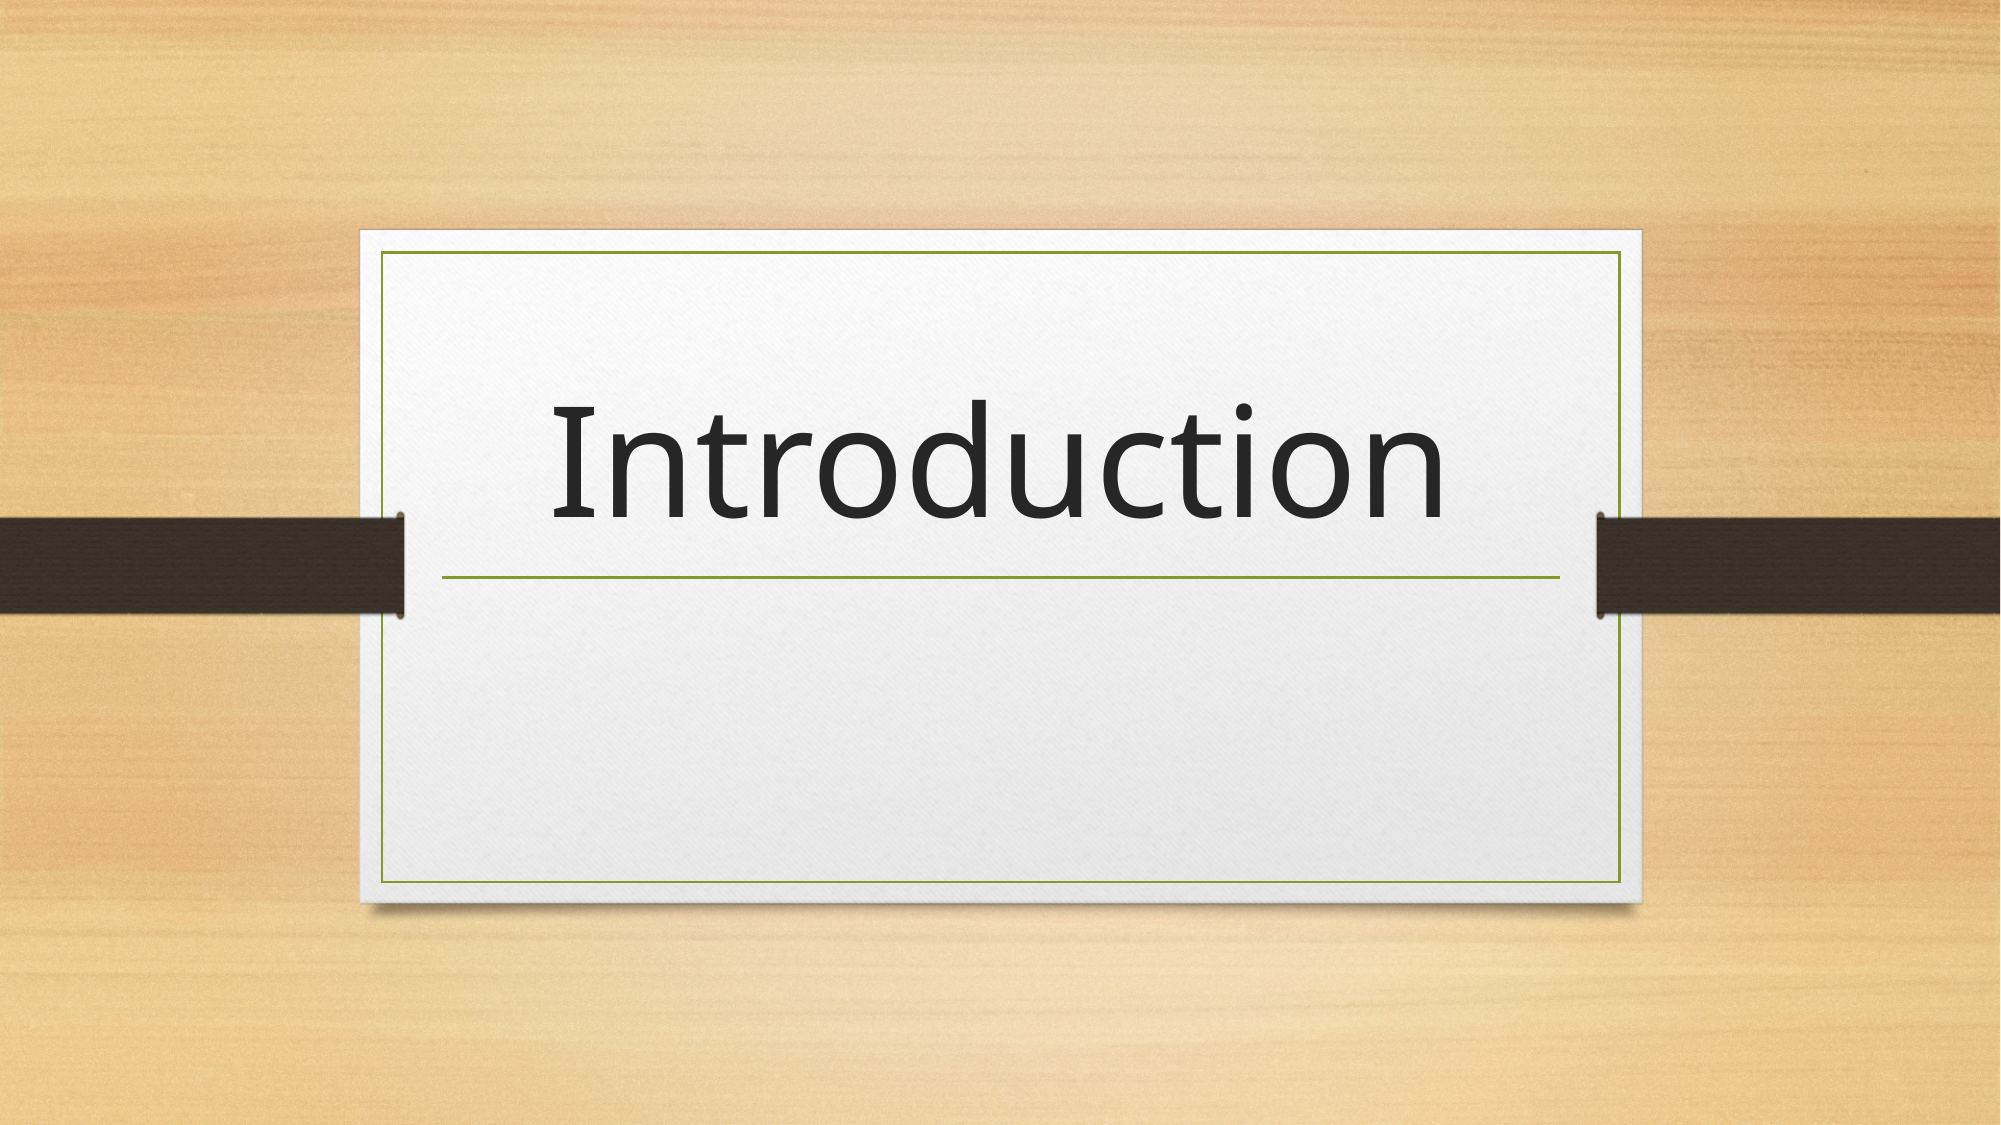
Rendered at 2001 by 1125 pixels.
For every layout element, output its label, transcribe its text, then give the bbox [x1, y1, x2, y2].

title Introduction [441, 306, 1560, 556]
picture [0, 0, 2001, 1125]
